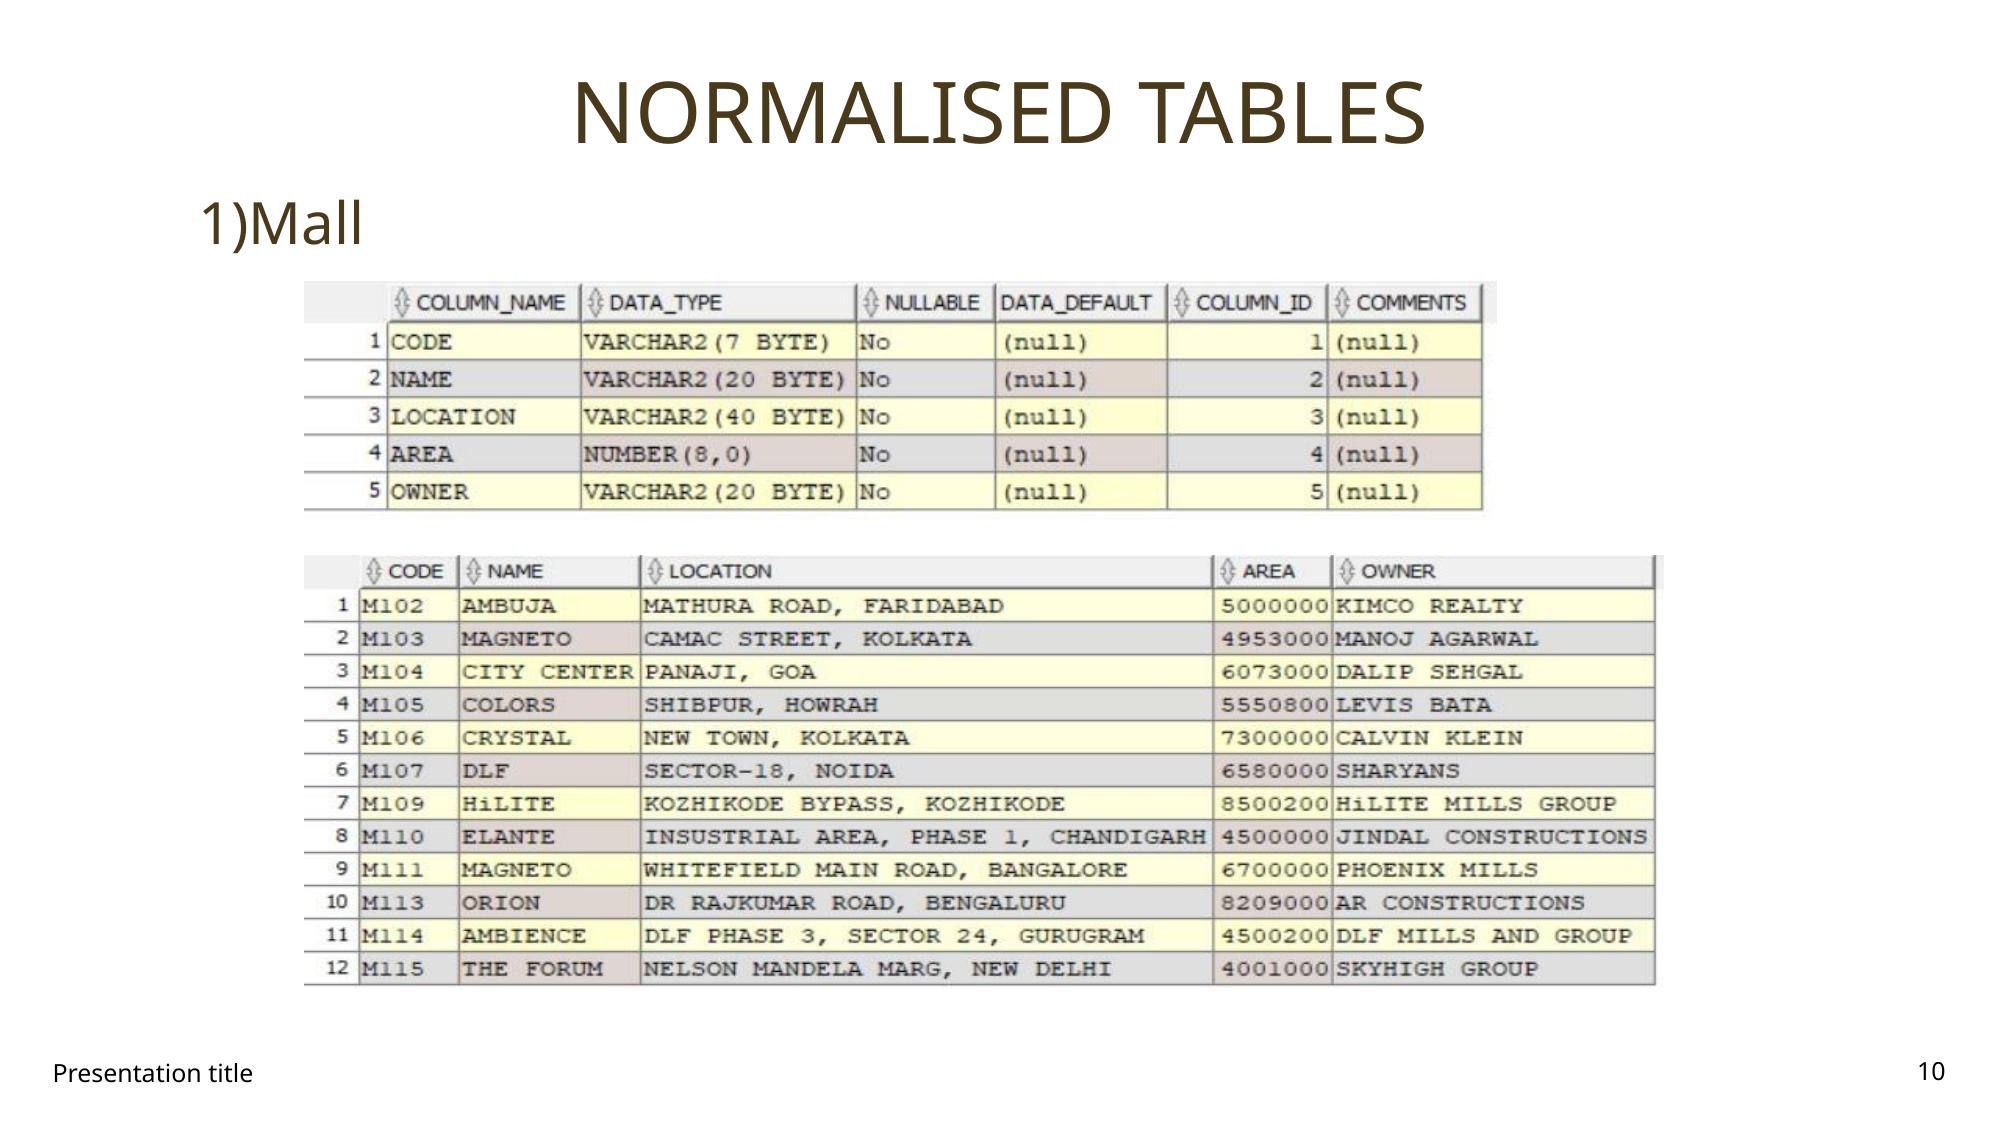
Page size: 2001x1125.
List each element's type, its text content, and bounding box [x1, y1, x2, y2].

footer Presentation title [37, 1042, 713, 1103]
picture [304, 281, 1497, 525]
slide_number 10 [1510, 1042, 1961, 1103]
picture [304, 555, 1665, 993]
title NORMALISED TABLES [137, 62, 1863, 170]
list 1)Mall [137, 186, 1863, 1026]
